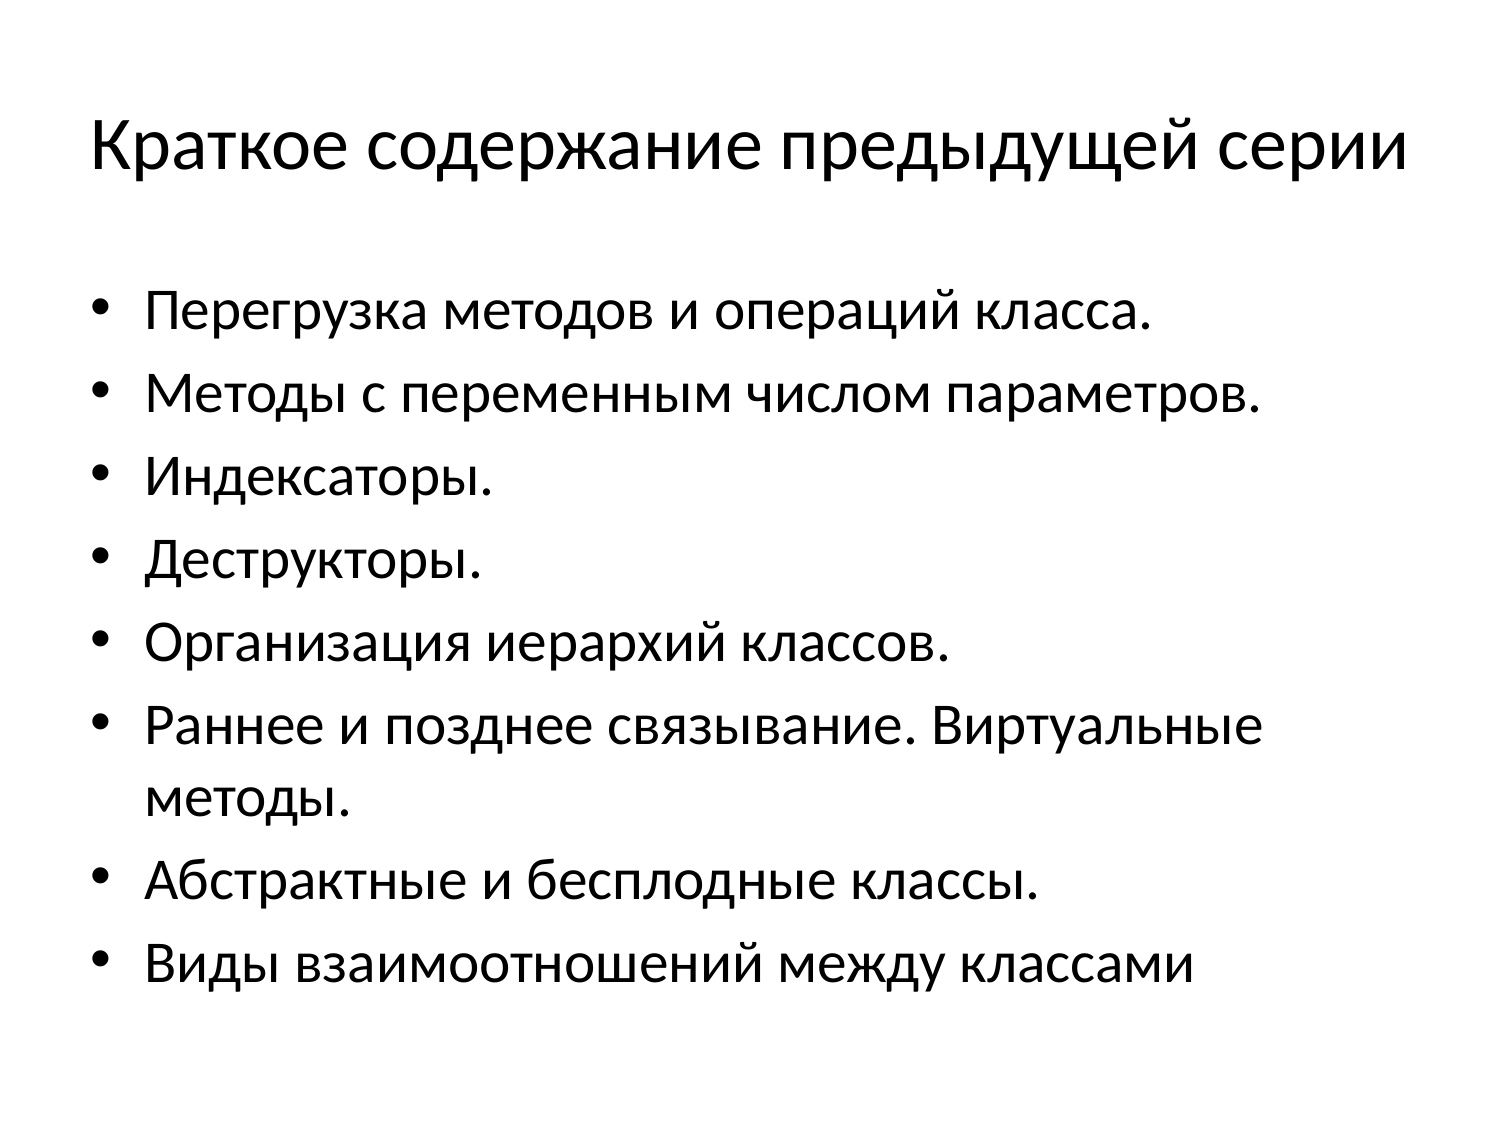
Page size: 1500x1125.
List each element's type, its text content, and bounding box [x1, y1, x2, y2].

title Краткое содержание предыдущей серии [75, 45, 1425, 233]
list Перегрузка методов и операций класса. Методы с переменным числом параметров. Индексаторы. Деструкторы. Организация иерархий классов. Раннее и позднее связывание. Виртуальные методы. Абстрактные и бесплодные классы. Виды взаимоотношений между классами [75, 262, 1425, 1005]
